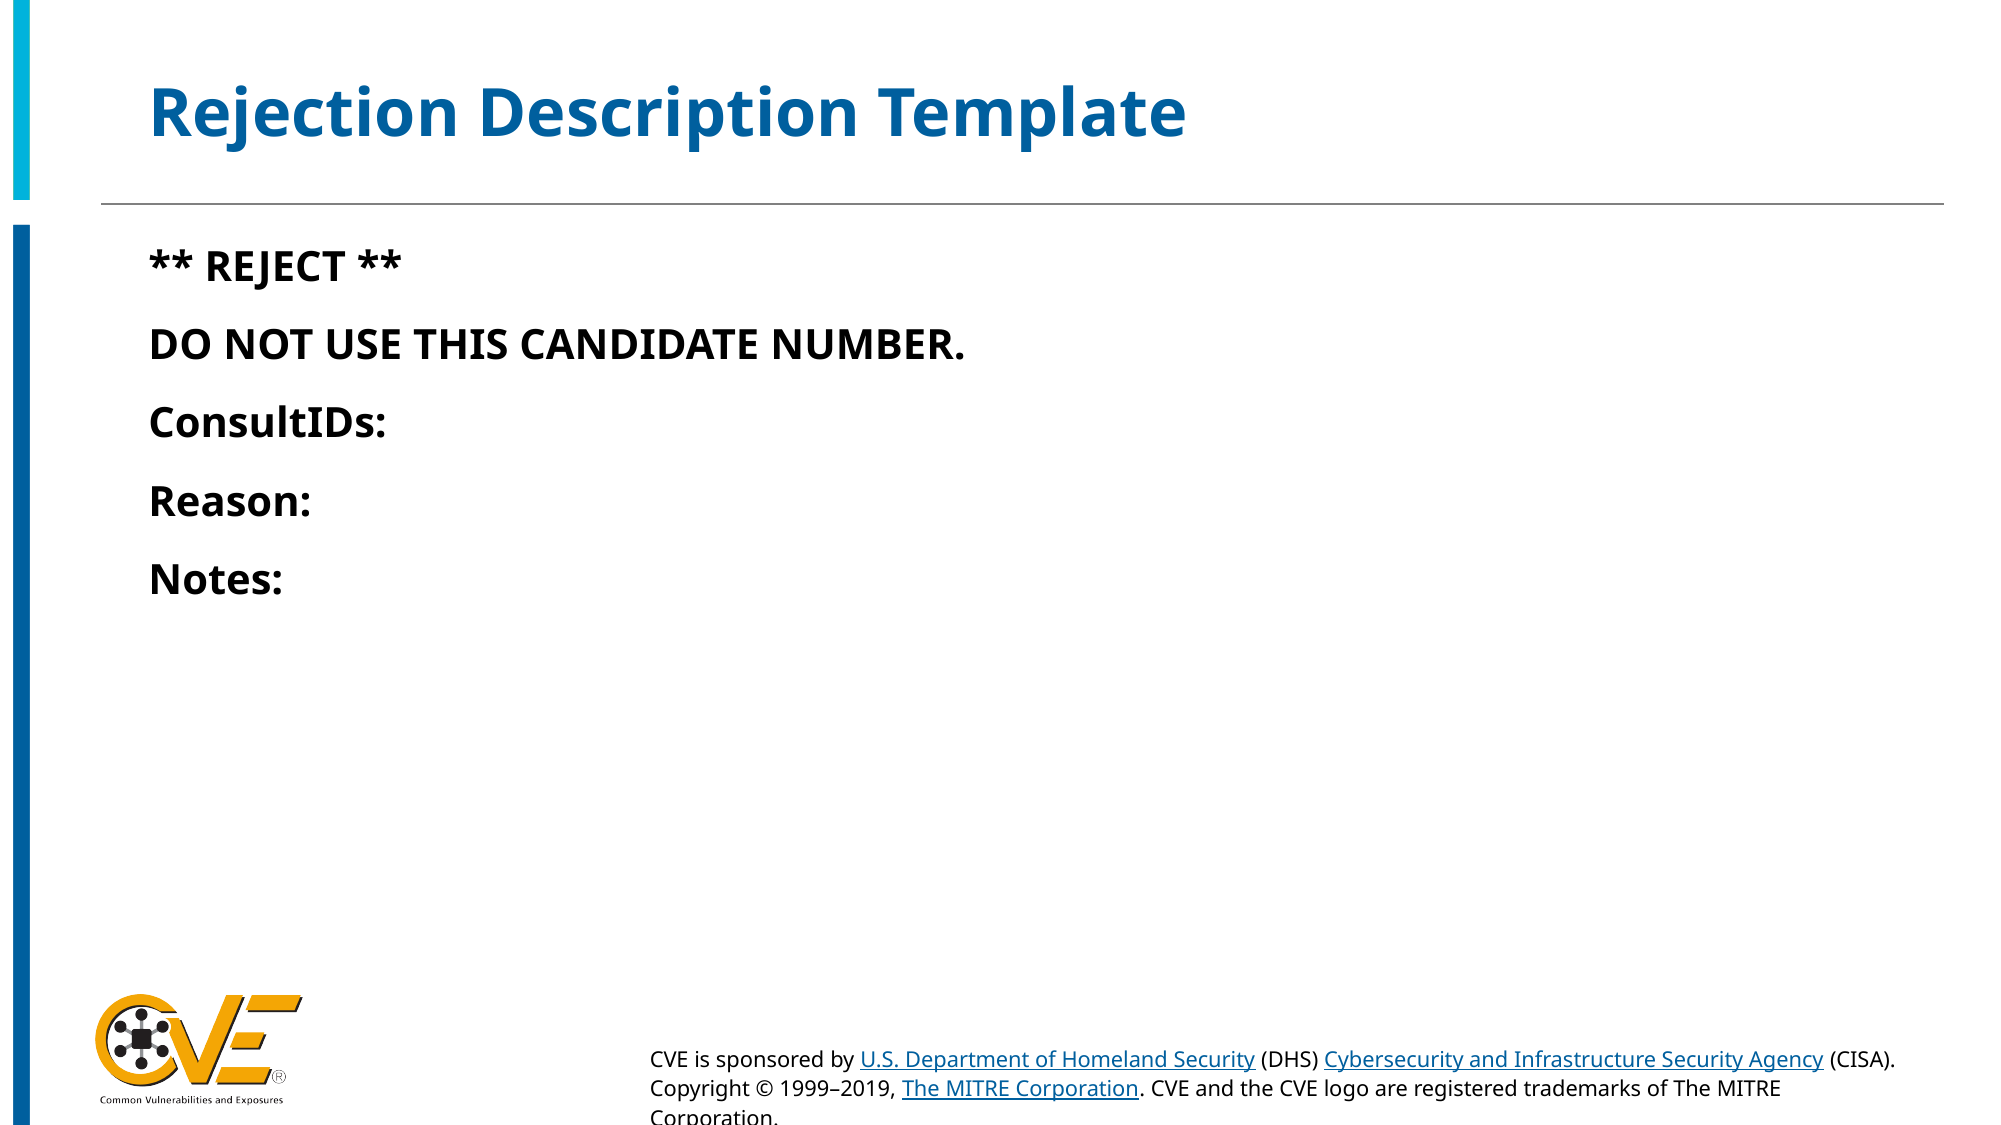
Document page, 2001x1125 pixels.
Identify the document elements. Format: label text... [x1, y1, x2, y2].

picture [95, 994, 303, 1106]
title Rejection Description Template [133, 45, 1664, 188]
list ** REJECT ** DO NOT USE THIS CANDIDATE NUMBER. ConsultIDs: Reason: Notes: [133, 237, 1934, 991]
